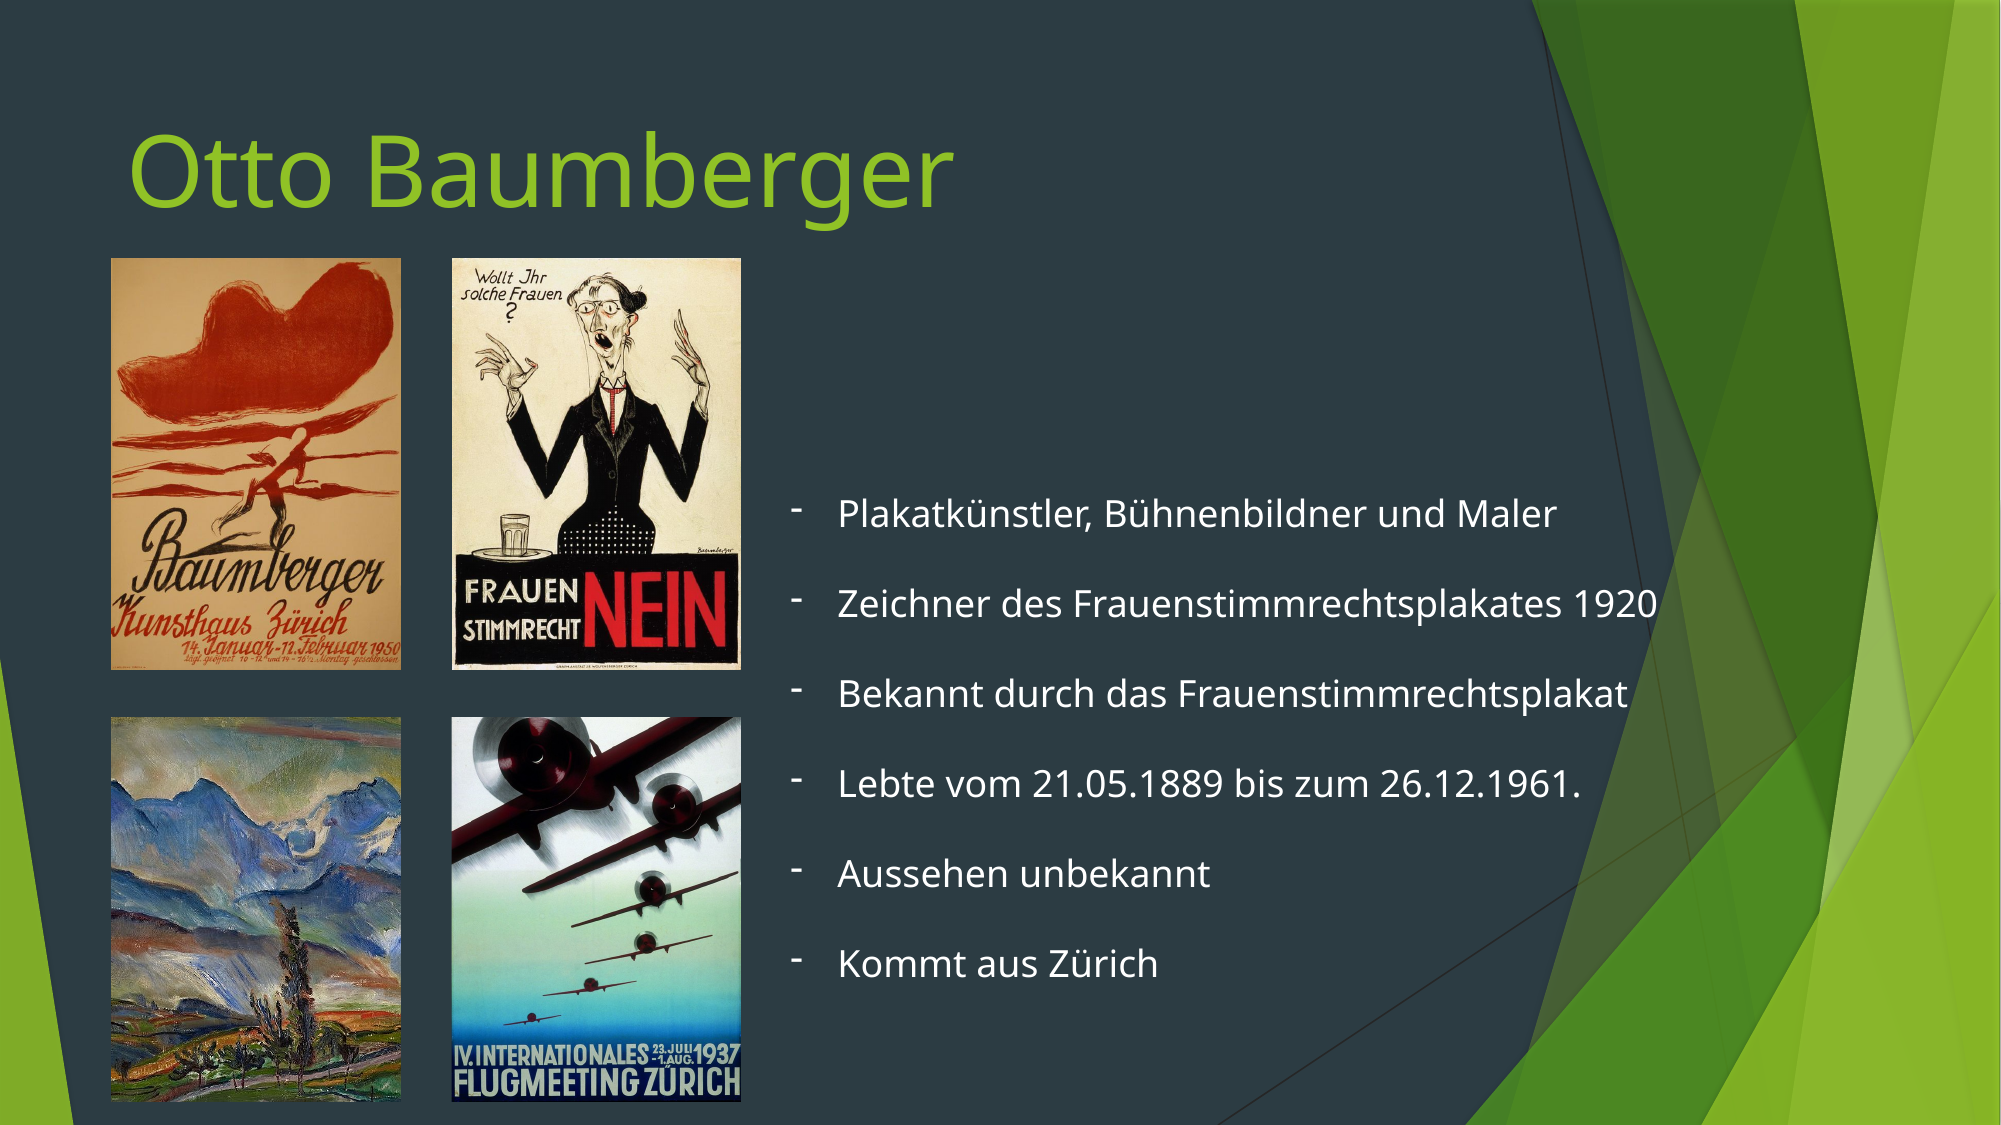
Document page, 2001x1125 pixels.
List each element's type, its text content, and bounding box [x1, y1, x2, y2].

title Otto Baumberger [111, 99, 1522, 288]
text_box Plakatkünstler, Bühnenbildner und Maler Zeichner des Frauenstimmrechtsplakates 1920 Bekannt durch das Frauenstimmrechtsplakat Lebte vom 21.05.1889 bis zum 26.12.1961. Aussehen unbekannt Kommt aus Zürich [775, 482, 1674, 1038]
picture [451, 258, 741, 671]
picture [451, 716, 742, 1103]
picture [110, 716, 401, 1103]
picture [110, 258, 401, 671]
